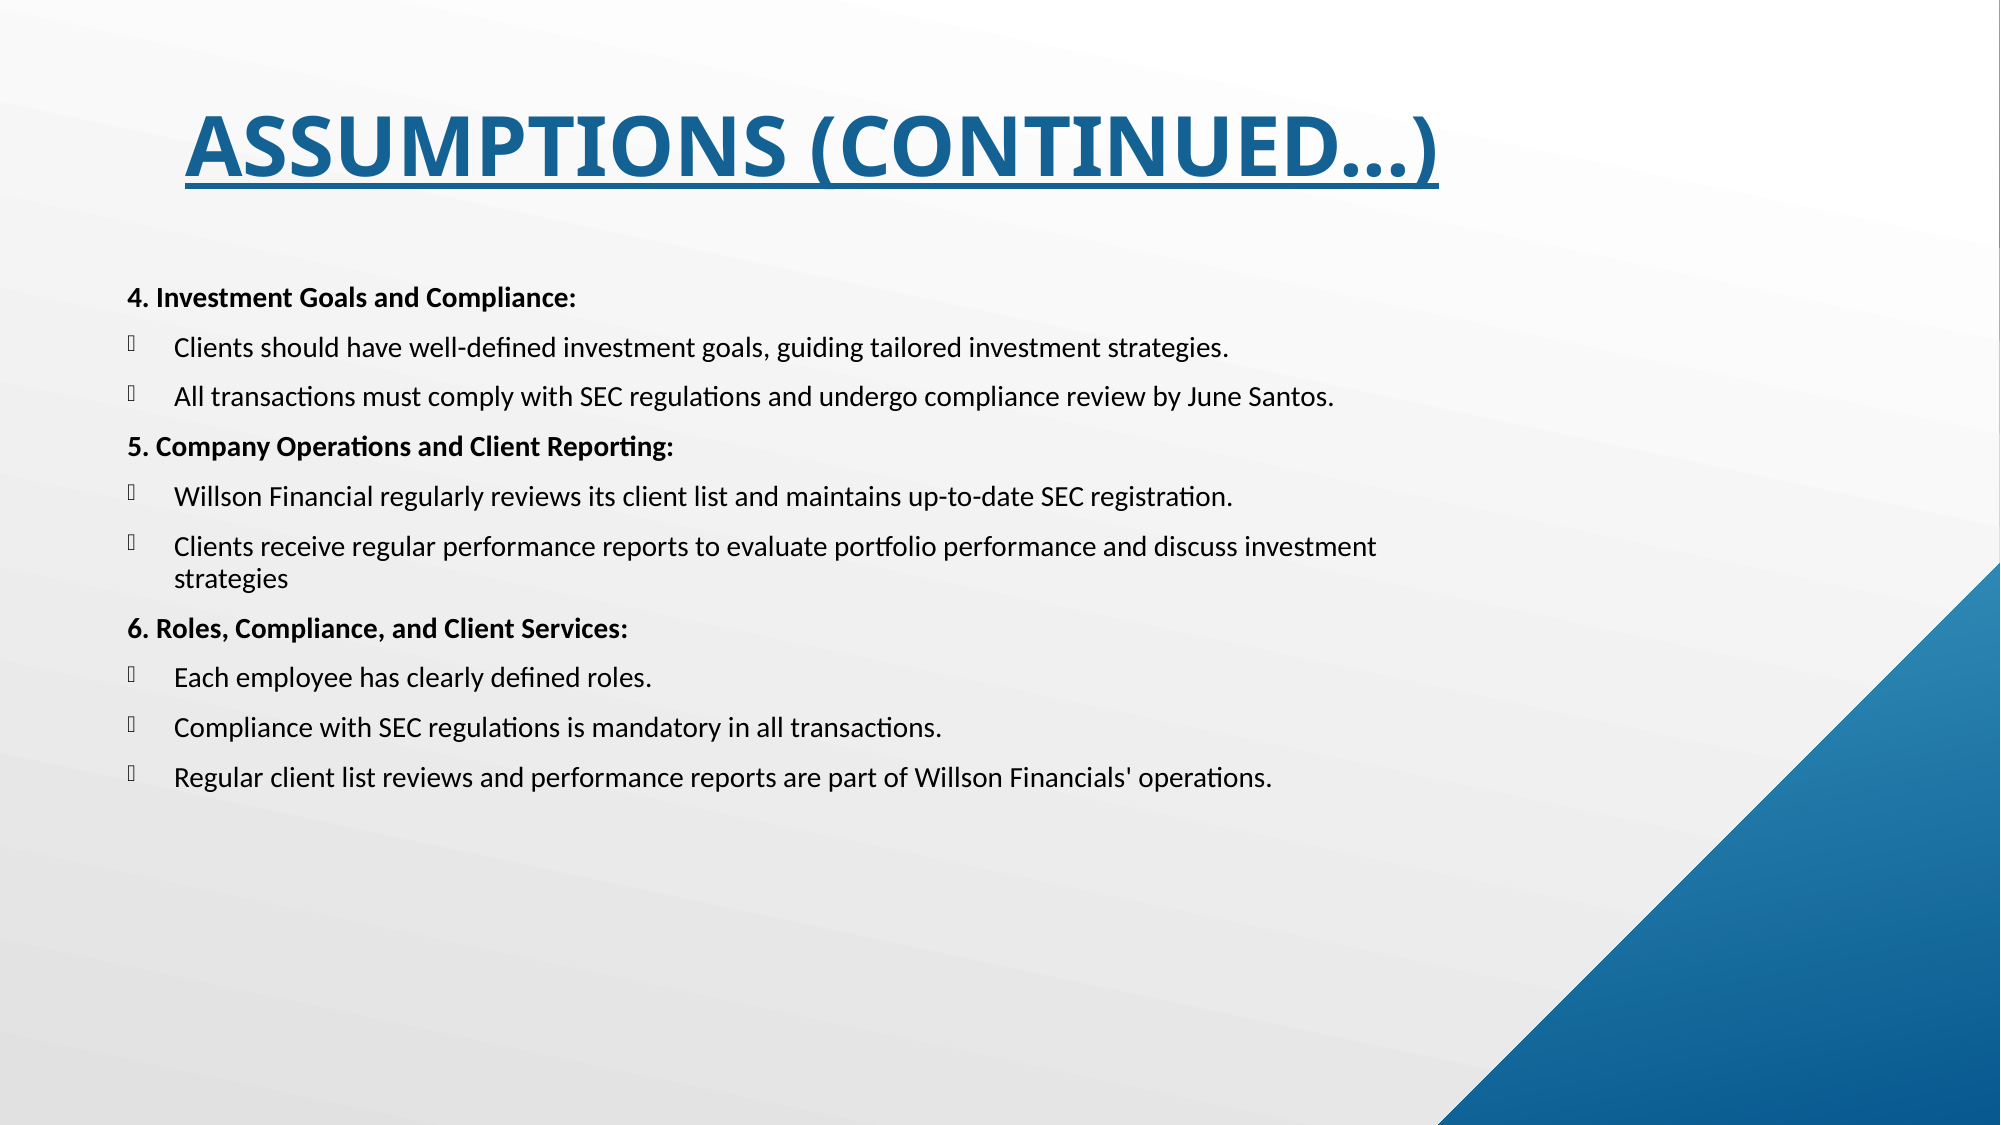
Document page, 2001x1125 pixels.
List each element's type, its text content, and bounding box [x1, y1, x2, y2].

title Assumptions (continued...) [112, 19, 1513, 266]
text_box [0, 0, 2000, 1125]
list 4. Investment Goals and Compliance: Clients should have well-defined investment goals, guiding tailored investment strategies. All transactions must comply with SEC regulations and undergo compliance review by June Santos. 5. Company Operations and Client Reporting: Willson Financial regularly reviews its client list and maintains up-to-date SEC registration. Clients receive regular performance reports to evaluate portfolio performance and discuss investment strategies 6. Roles, Compliance, and Client Services: Each employee has clearly defined roles. Compliance with SEC regulations is mandatory in all transactions. Regular client list reviews and performance reports are part of Willson Financials' operations. [112, 266, 1513, 860]
text_box [1440, 565, 2000, 1125]
